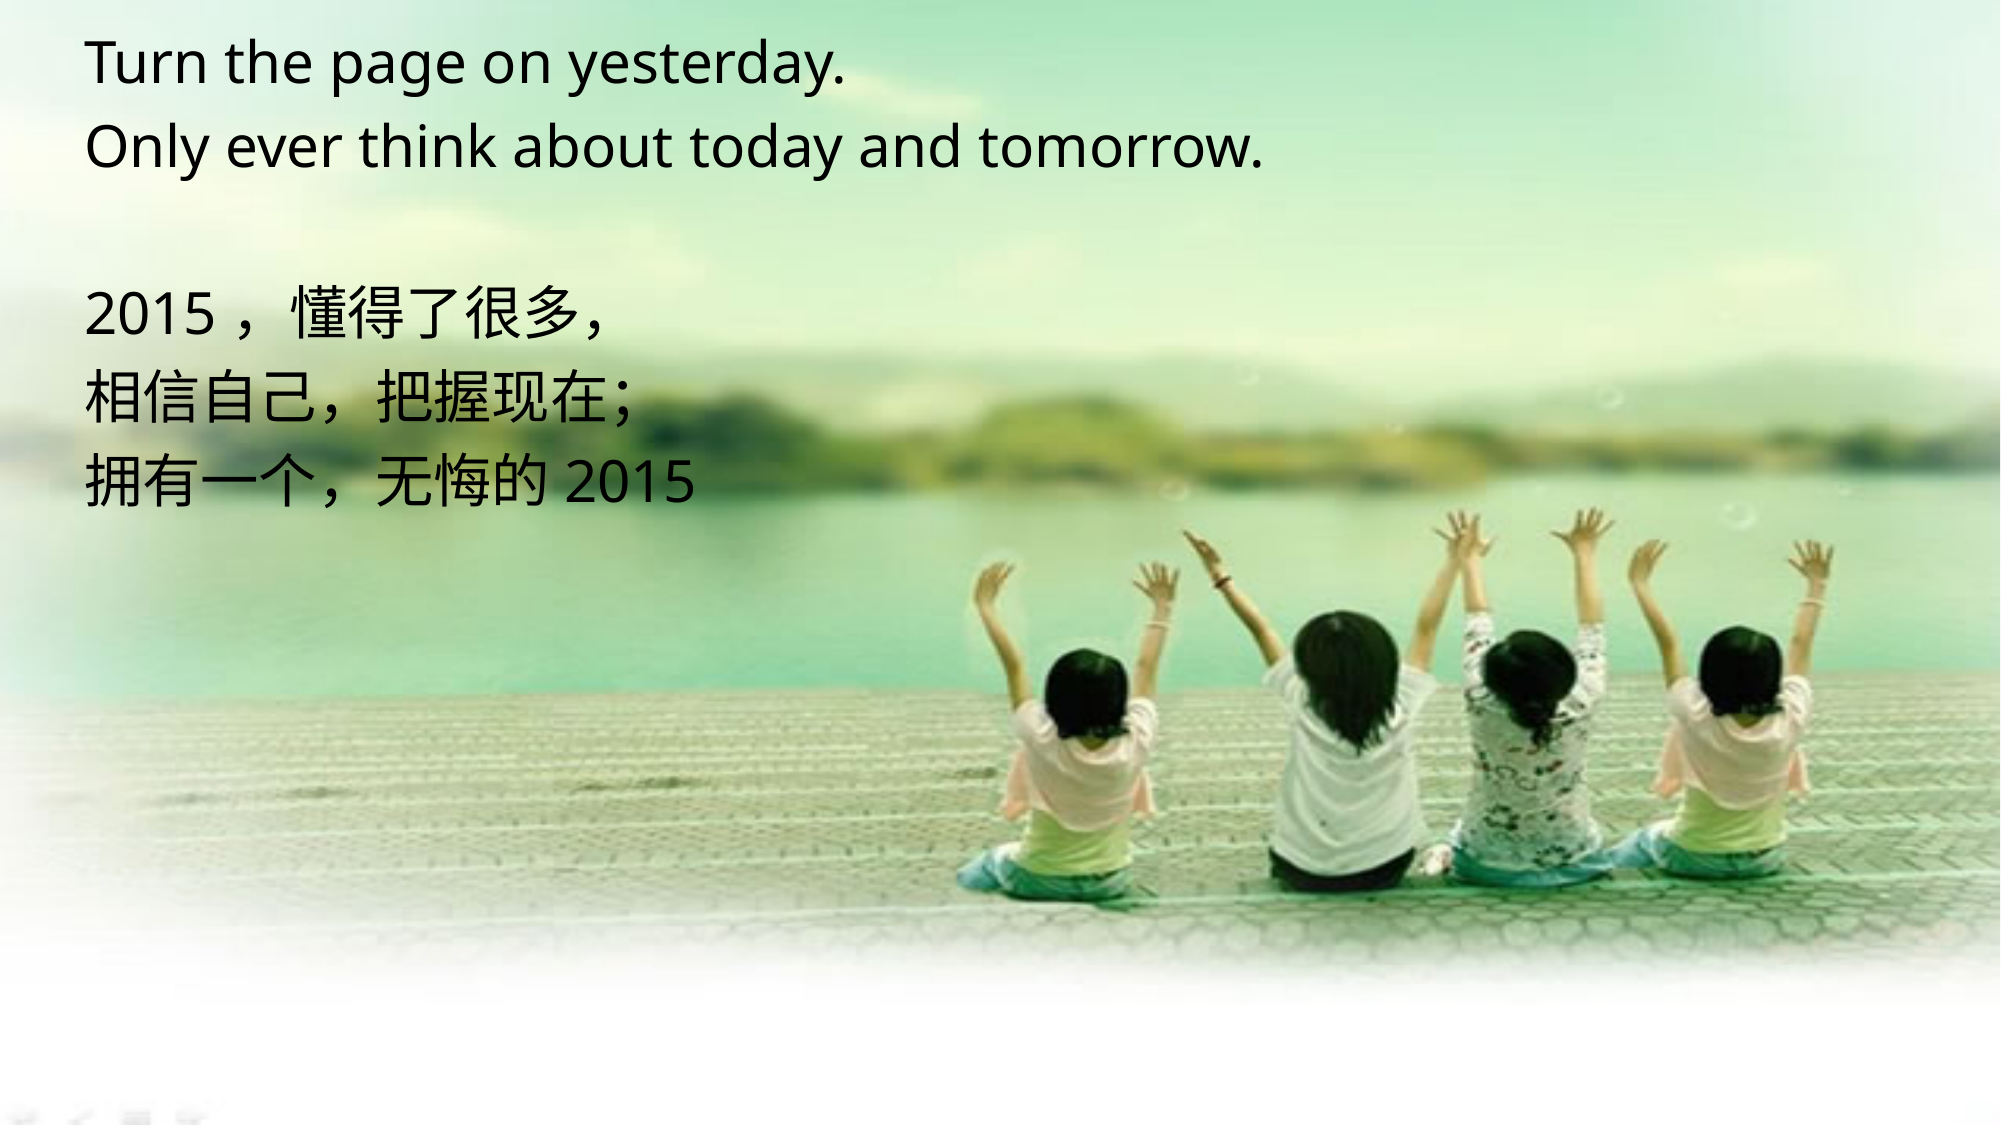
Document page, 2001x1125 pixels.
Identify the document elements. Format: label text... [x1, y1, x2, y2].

picture [0, 0, 2001, 1125]
list Turn the page on yesterday. Only ever think about today and tomorrow. 2015，懂得了很多， 相信自己，把握现在； 拥有一个，无悔的2015 [69, 25, 1913, 1083]
